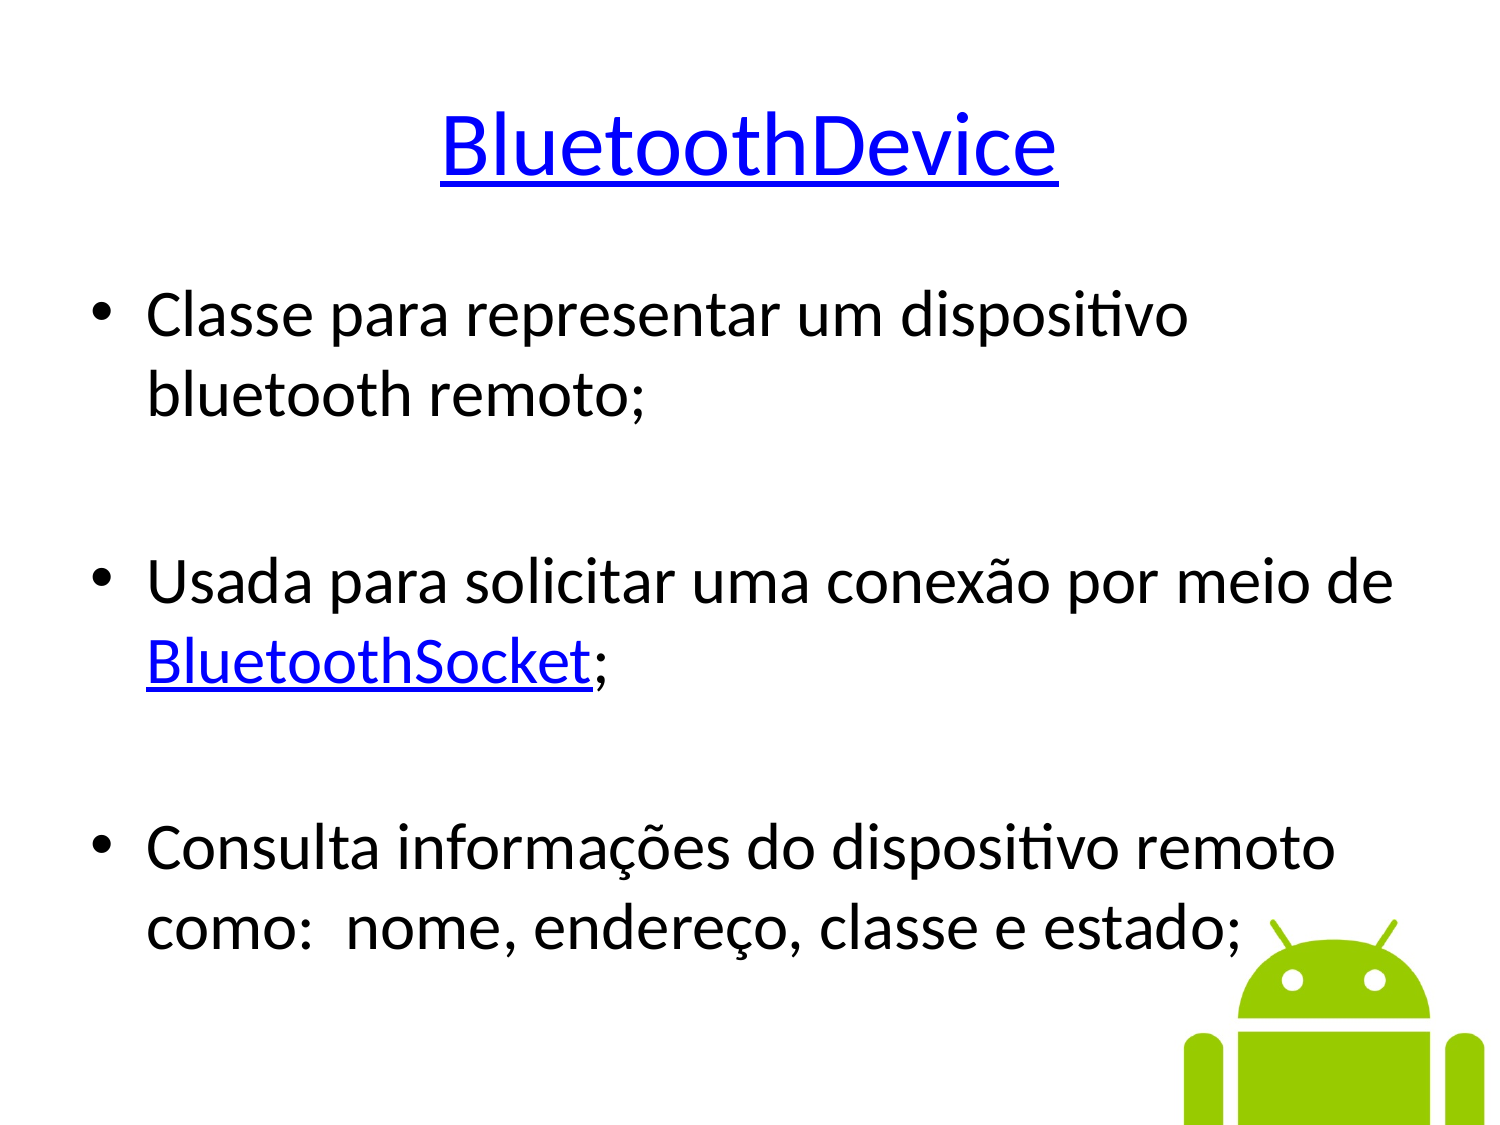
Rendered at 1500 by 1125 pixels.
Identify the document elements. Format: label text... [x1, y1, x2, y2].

title BluetoothDevice [75, 45, 1425, 233]
picture [1163, 919, 1500, 1125]
list Classe para representar um dispositivo bluetooth remoto; Usada para solicitar uma conexão por meio de BluetoothSocket; Consulta informações do dispositivo remoto como: nome, endereço, classe e estado; [75, 262, 1425, 1005]
